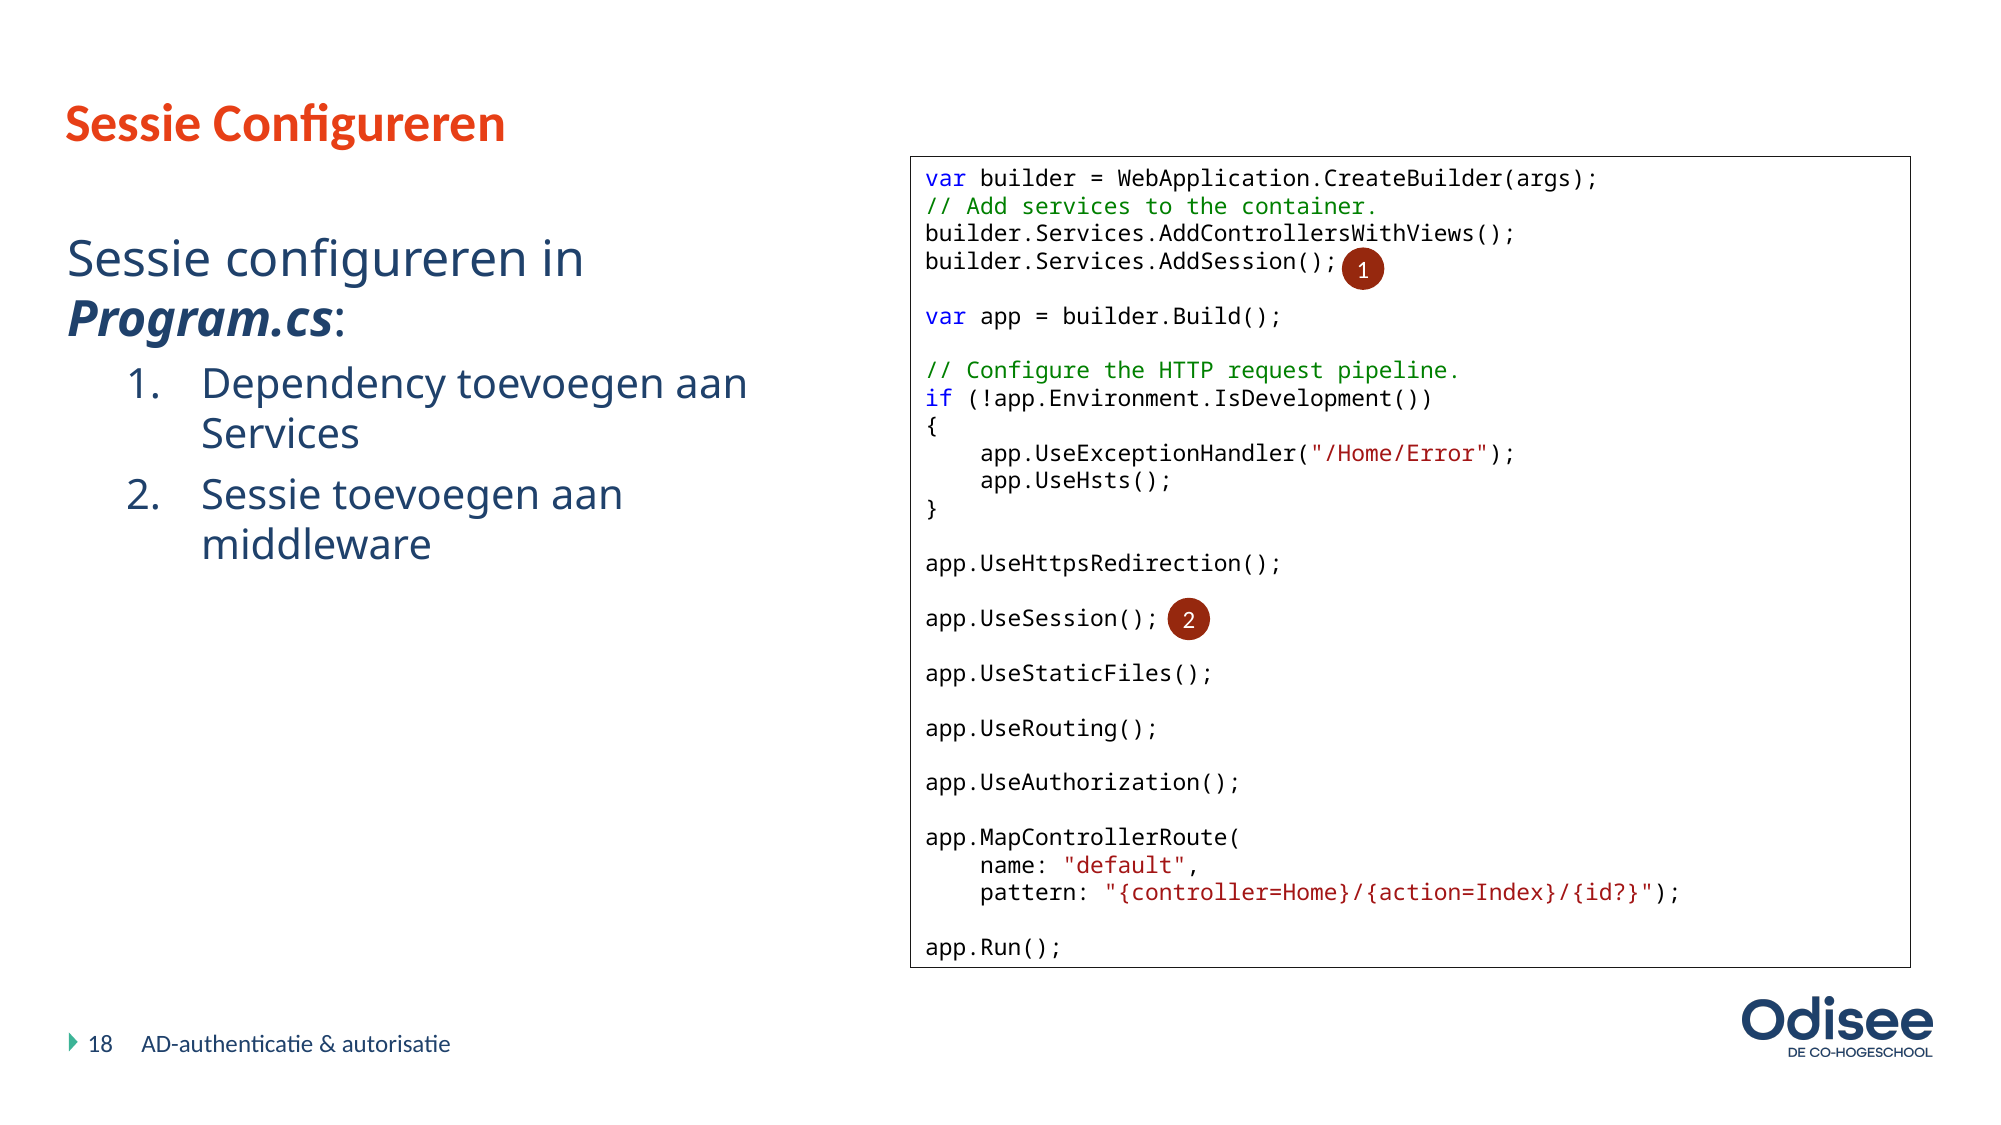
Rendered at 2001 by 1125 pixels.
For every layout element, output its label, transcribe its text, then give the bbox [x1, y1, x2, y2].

text_box var builder = WebApplication.CreateBuilder(args); // Add services to the container. builder.Services.AddControllersWithViews(); builder.Services.AddSession(); var app = builder.Build(); // Configure the HTTP request pipeline. if (!app.Environment.IsDevelopment()) { app.UseExceptionHandler("/Home/Error"); app.UseHsts(); } app.UseHttpsRedirection(); app.UseSession(); app.UseStaticFiles(); app.UseRouting(); app.UseAuthorization(); app.MapControllerRoute( name: "default", pattern: "{controller=Home}/{action=Index}/{id?}"); app.Run(); [910, 156, 1911, 968]
picture [1742, 996, 1933, 1057]
slide_number 18 [87, 1027, 135, 1088]
footer AD-authenticatie & autorisatie [141, 1027, 817, 1088]
title Sessie Configureren [64, 100, 1790, 213]
list Sessie configureren in Program.cs: Dependency toevoegen aan Services Sessie toevoegen aan middleware [67, 226, 845, 505]
